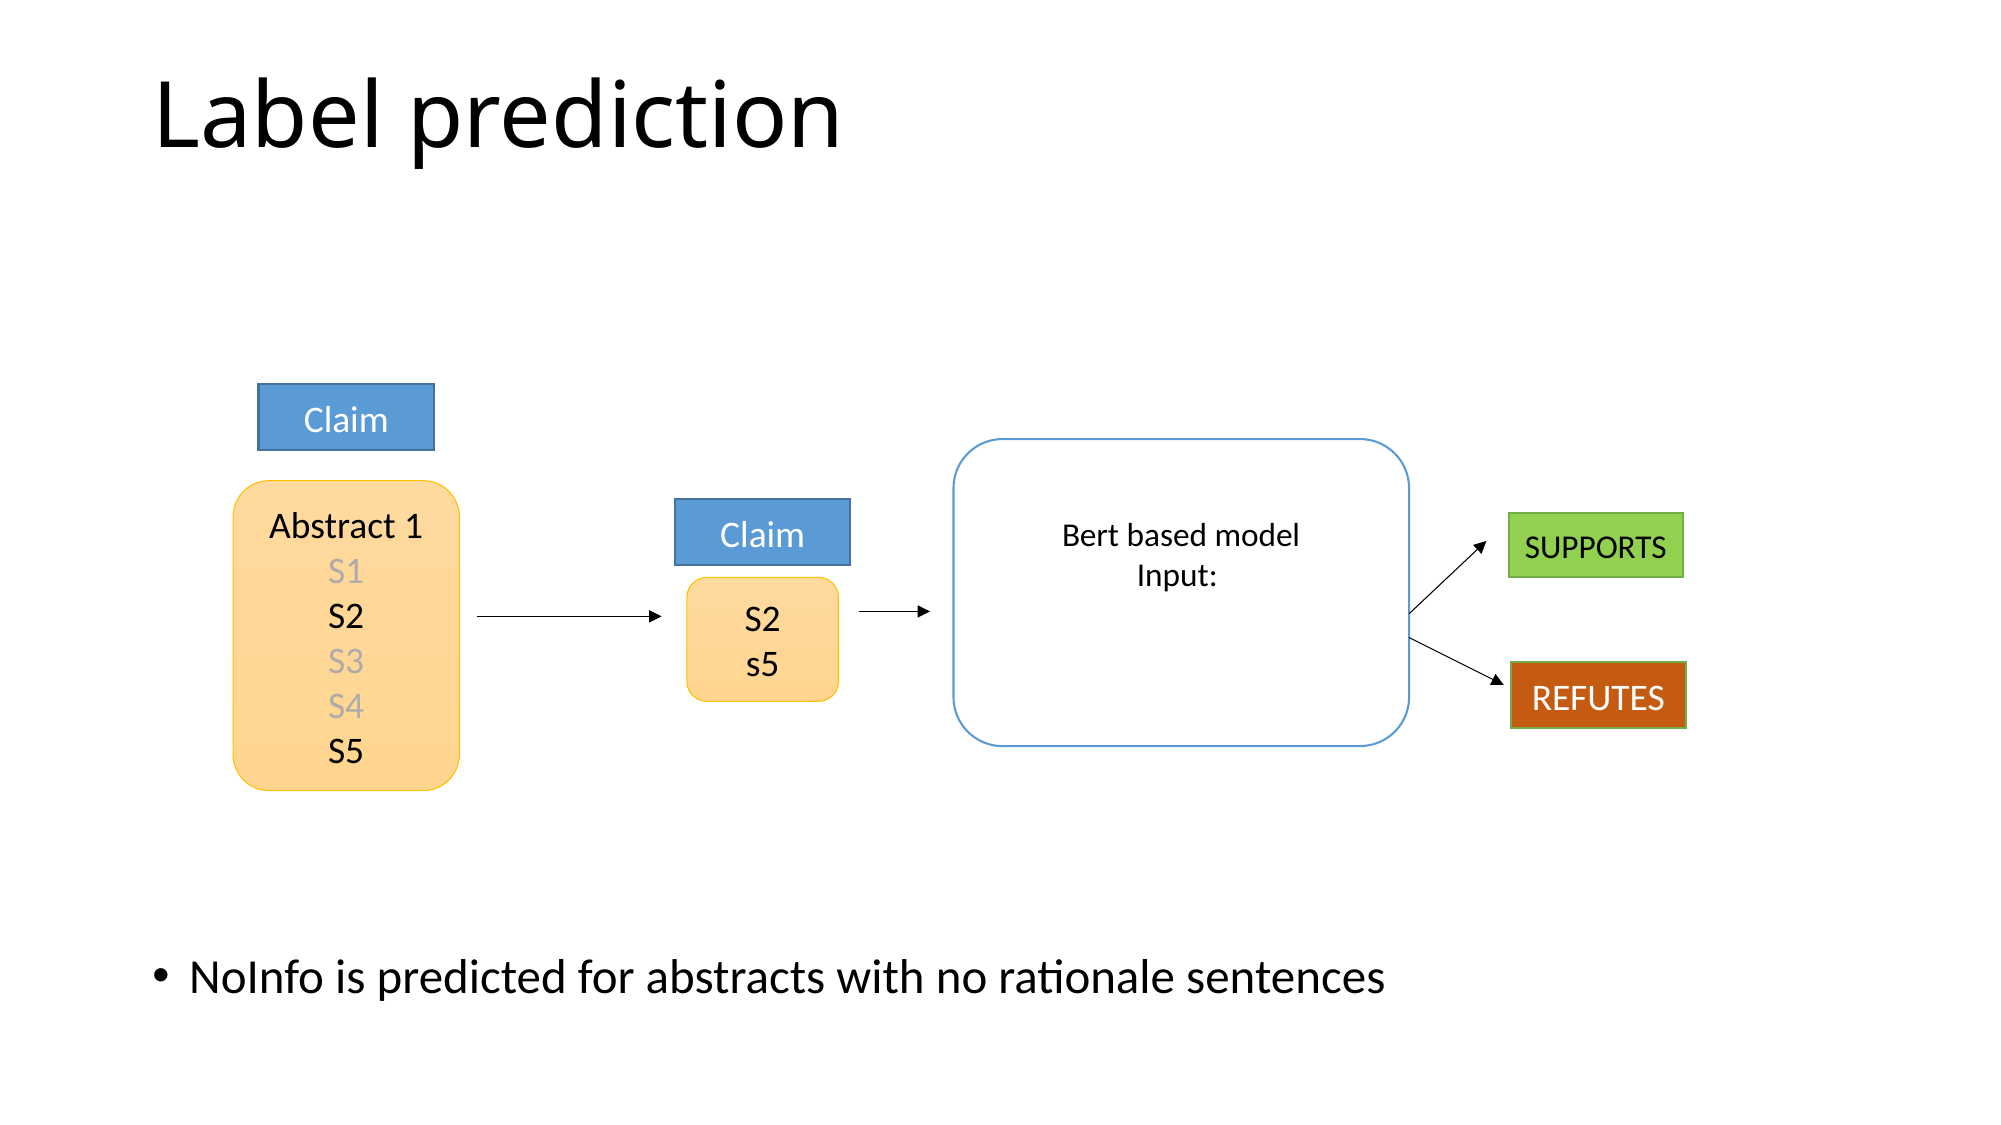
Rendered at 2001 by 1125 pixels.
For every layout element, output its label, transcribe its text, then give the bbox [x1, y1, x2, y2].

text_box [1408, 637, 1504, 685]
text_box Claim [257, 383, 435, 451]
text_box S2 s5 [686, 576, 840, 702]
text_box Claim [674, 498, 851, 566]
text_box REFUTES [1510, 661, 1687, 729]
title Label prediction [137, 59, 1863, 176]
list NoInfo is predicted for abstracts with no rationale sentences [137, 198, 1863, 1014]
text_box SUPPORTS [1508, 512, 1684, 578]
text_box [1409, 540, 1487, 614]
text_box Abstract 1 S1 S2 S3 S4 S5 [232, 480, 460, 792]
